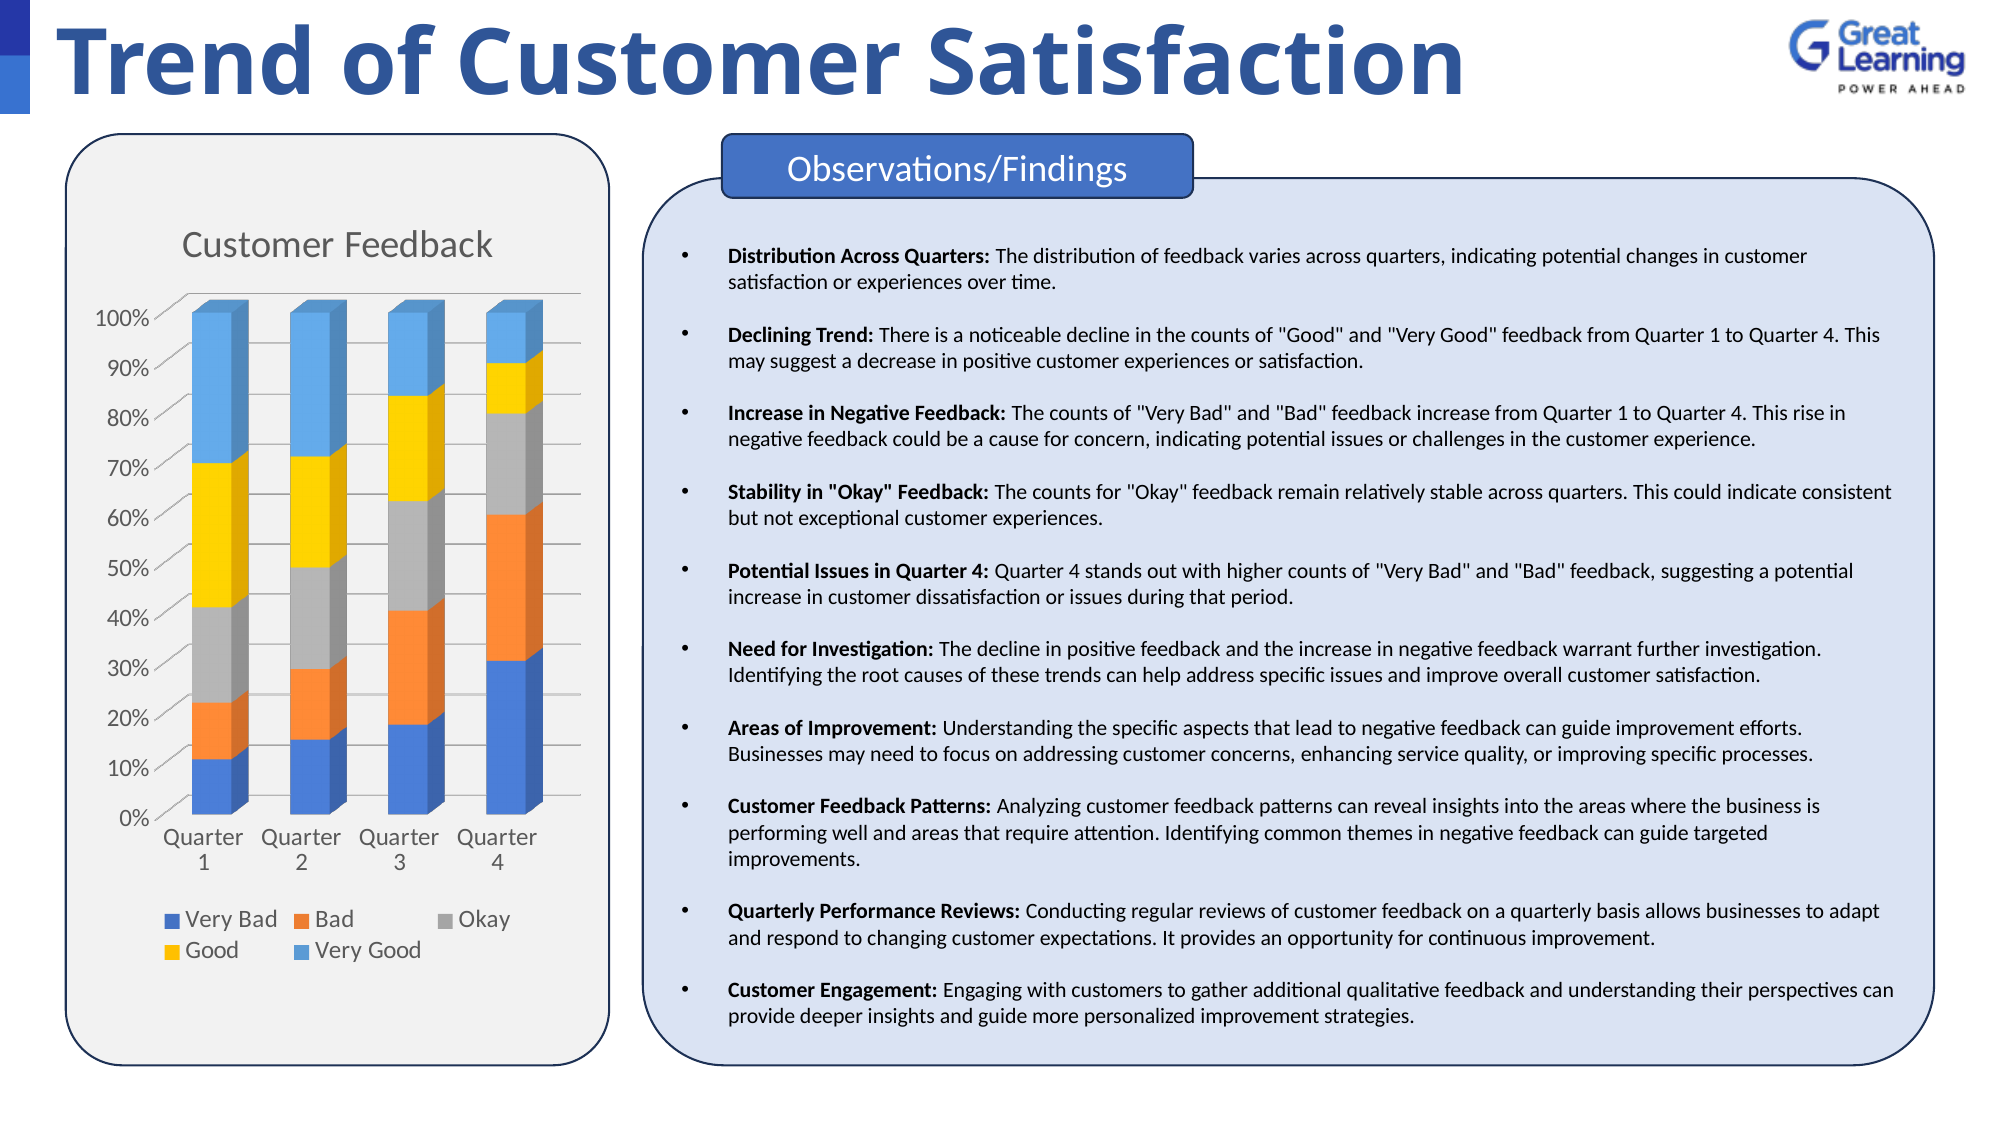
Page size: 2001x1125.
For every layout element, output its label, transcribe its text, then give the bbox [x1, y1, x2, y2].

title Trend of Customer Satisfaction [40, 0, 1541, 123]
text_box Observations/Findings [720, 133, 1195, 199]
text_box Distribution Across Quarters: The distribution of feedback varies across quarters, indicating potential changes in customer satisfaction or experiences over time. Declining Trend: There is a noticeable decline in the counts of "Good" and "Very Good" feedback from Quarter 1 to Quarter 4. This may suggest a decrease in positive customer experiences or satisfaction. Increase in Negative Feedback: The counts of "Very Bad" and "Bad" feedback increase from Quarter 1 to Quarter 4. This rise in negative feedback could be a cause for concern, indicating potential issues or challenges in the customer experience. Stability in "Okay" Feedback: The counts for "Okay" feedback remain relatively stable across quarters. This could indicate consistent but not exceptional customer experiences. Potential Issues in Quarter 4: Quarter 4 stands out with higher counts of "Very Bad" and "Bad" feedback, suggesting a potential increase in customer dissatisfaction or issues during that period. Need for Investigation: The decline in positive feedback and the increase in negative feedback warrant further investigation. Identifying the root causes of these trends can help address specific issues and improve overall customer satisfaction. Areas of Improvement: Understanding the specific aspects that lead to negative feedback can guide improvement efforts. Businesses may need to focus on addressing customer concerns, enhancing service quality, or improving specific processes. Customer Feedback Patterns: Analyzing customer feedback patterns can reveal insights into the areas where the business is performing well and areas that require attention. Identifying common themes in negative feedback can guide targeted improvements. Quarterly Performance Reviews: Conducting regular reviews of customer feedback on a quarterly basis allows businesses to adapt and respond to changing customer expectations. It provides an opportunity for continuous improvement. Customer Engagement: Engaging with customers to gather additional qualitative feedback and understanding their perspectives can provide deeper insights and guide more personalized improvement strategies. [641, 177, 1936, 1067]
picture [1770, 0, 2000, 99]
picture [0, 0, 30, 115]
chart [80, 192, 594, 971]
text_box [64, 133, 611, 1067]
